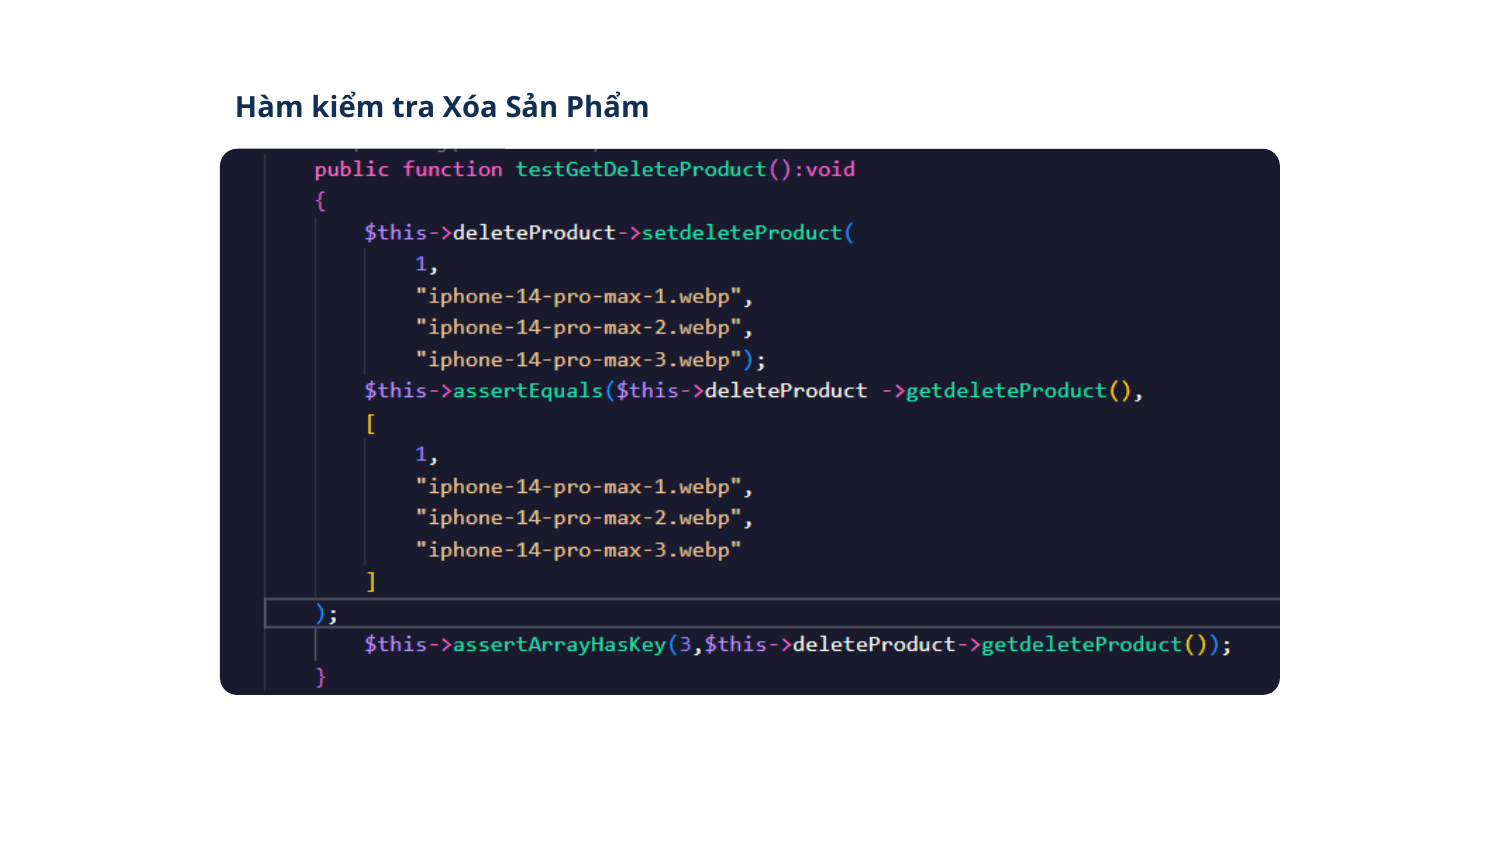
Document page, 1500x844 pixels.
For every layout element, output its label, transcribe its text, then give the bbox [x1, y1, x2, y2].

picture [219, 148, 1281, 696]
text_box Hàm kiểm tra Xóa Sản Phẩm [219, 68, 820, 134]
